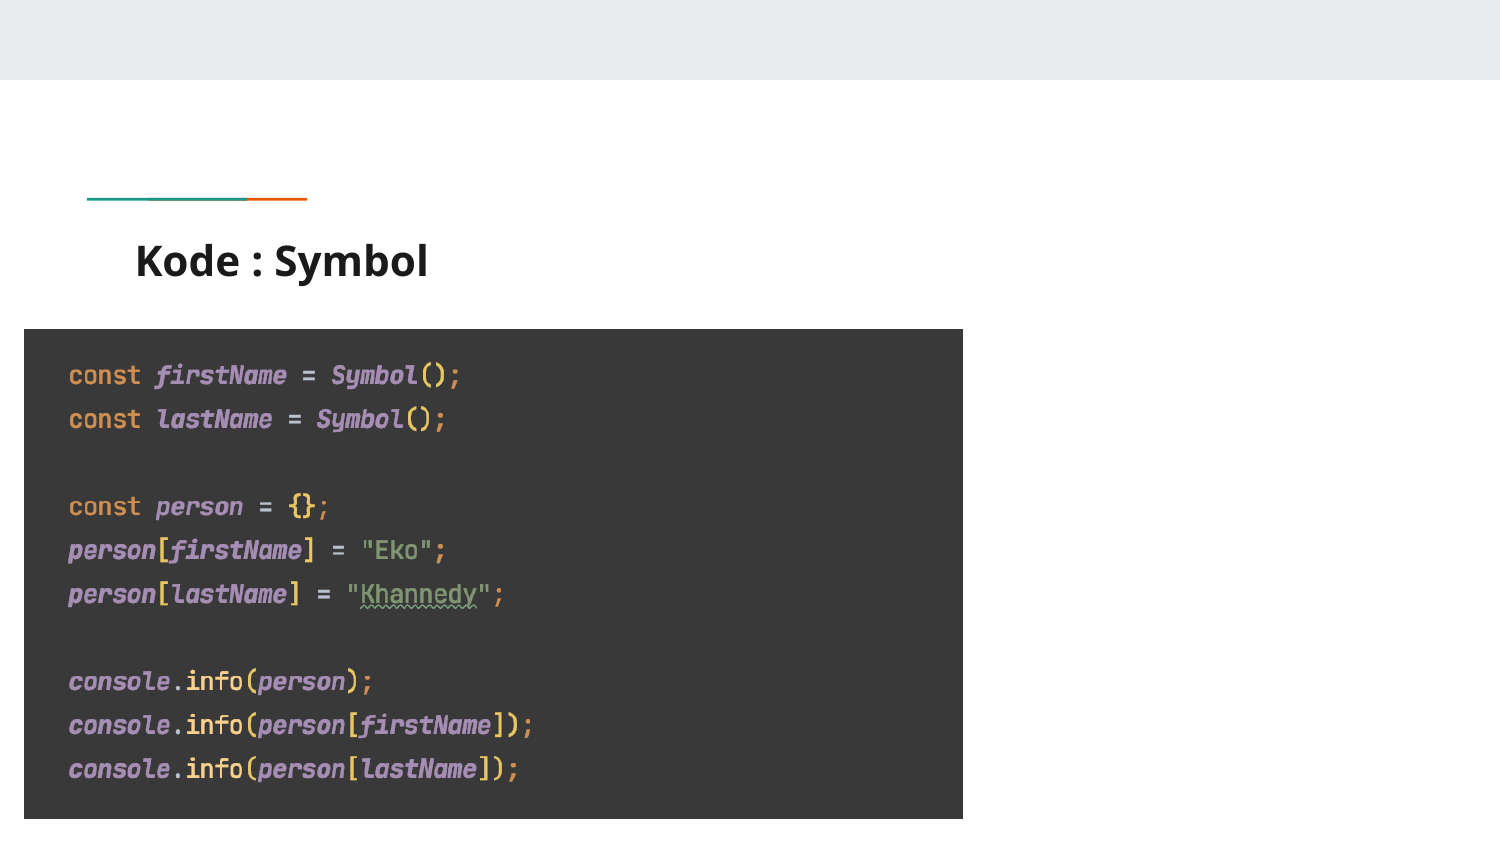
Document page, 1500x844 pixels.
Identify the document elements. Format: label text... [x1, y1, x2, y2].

title Kode : Symbol [119, 216, 1381, 305]
picture [24, 328, 963, 819]
